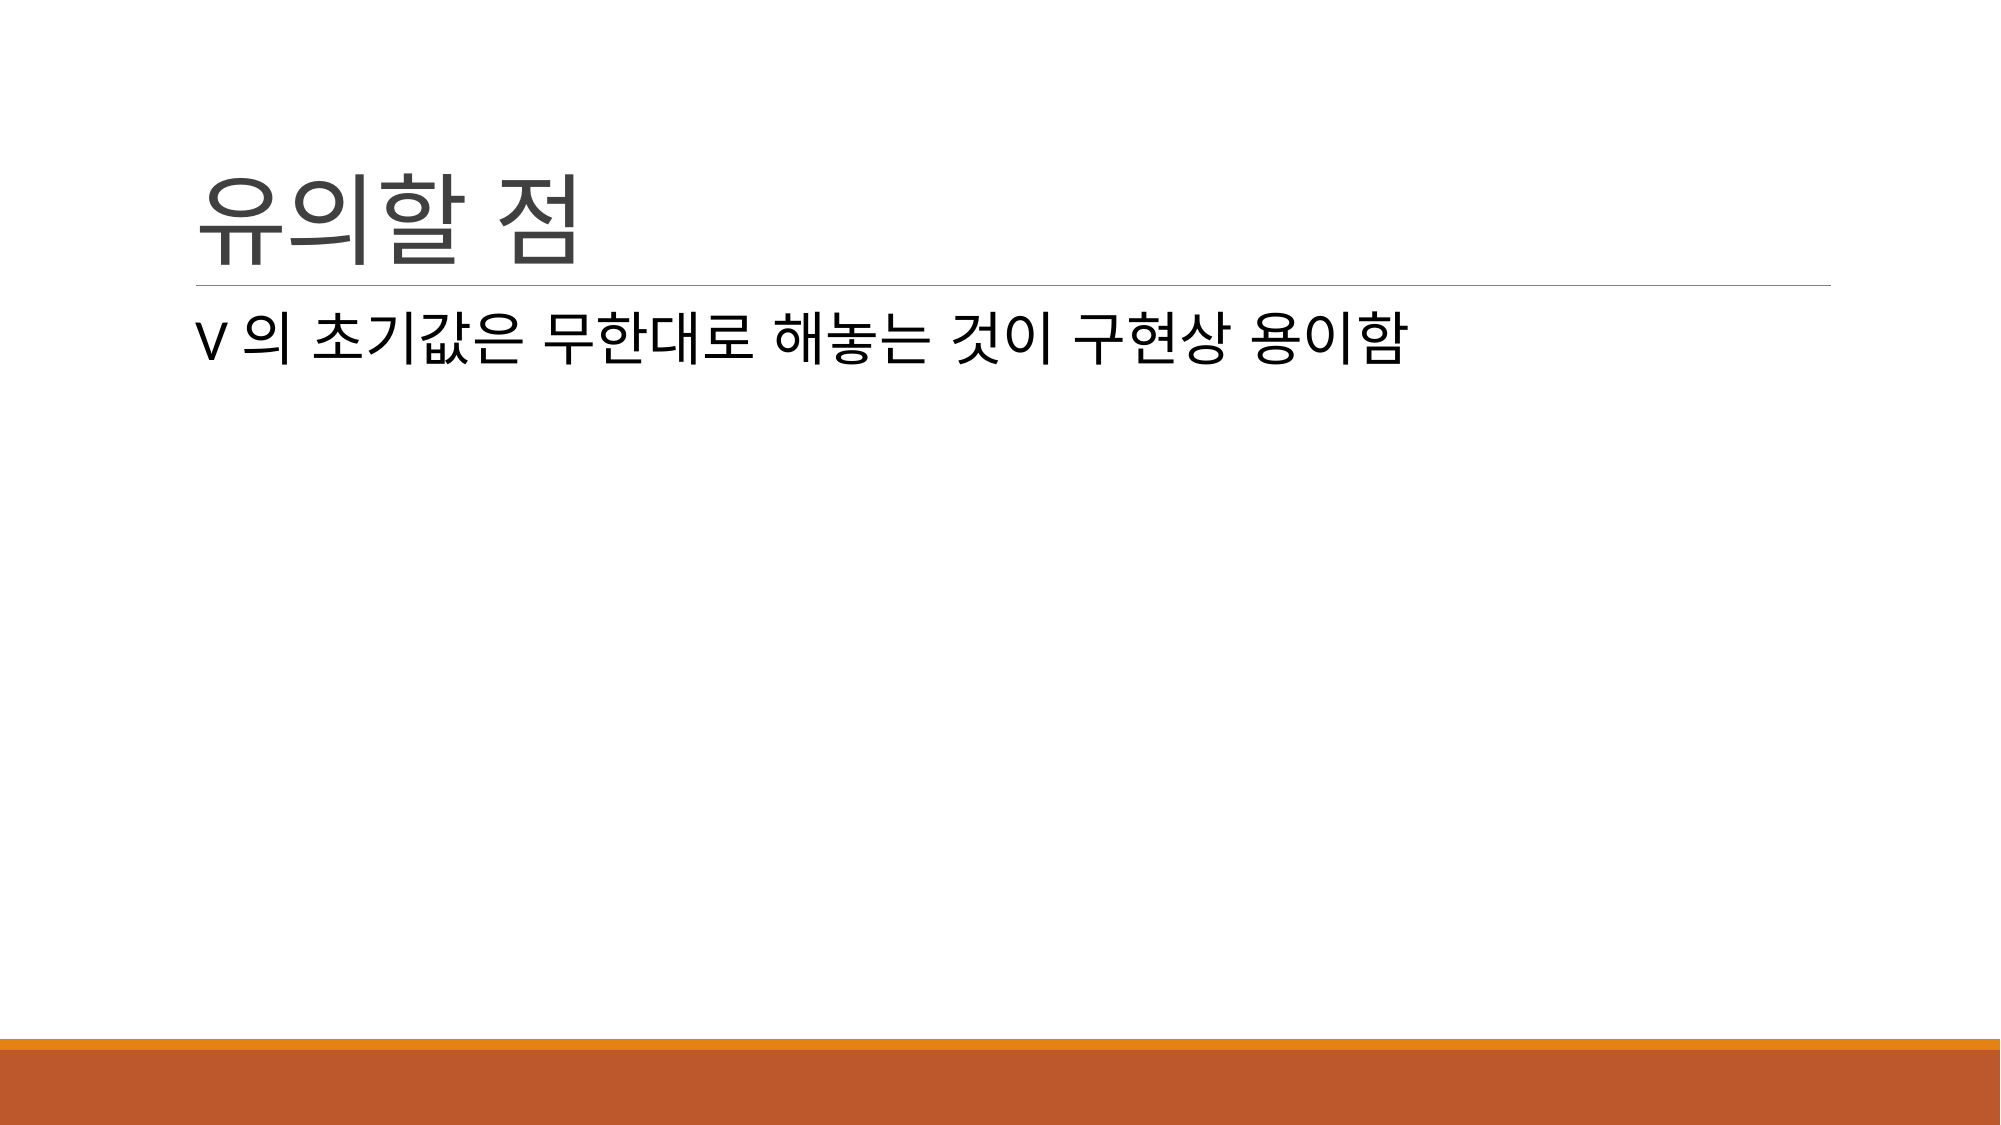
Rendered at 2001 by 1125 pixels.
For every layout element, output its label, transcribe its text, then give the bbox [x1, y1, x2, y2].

title 유의할 점 [180, 47, 1830, 285]
list V의 초기값은 무한대로 해놓는 것이 구현상 용이함 [180, 302, 1830, 963]
